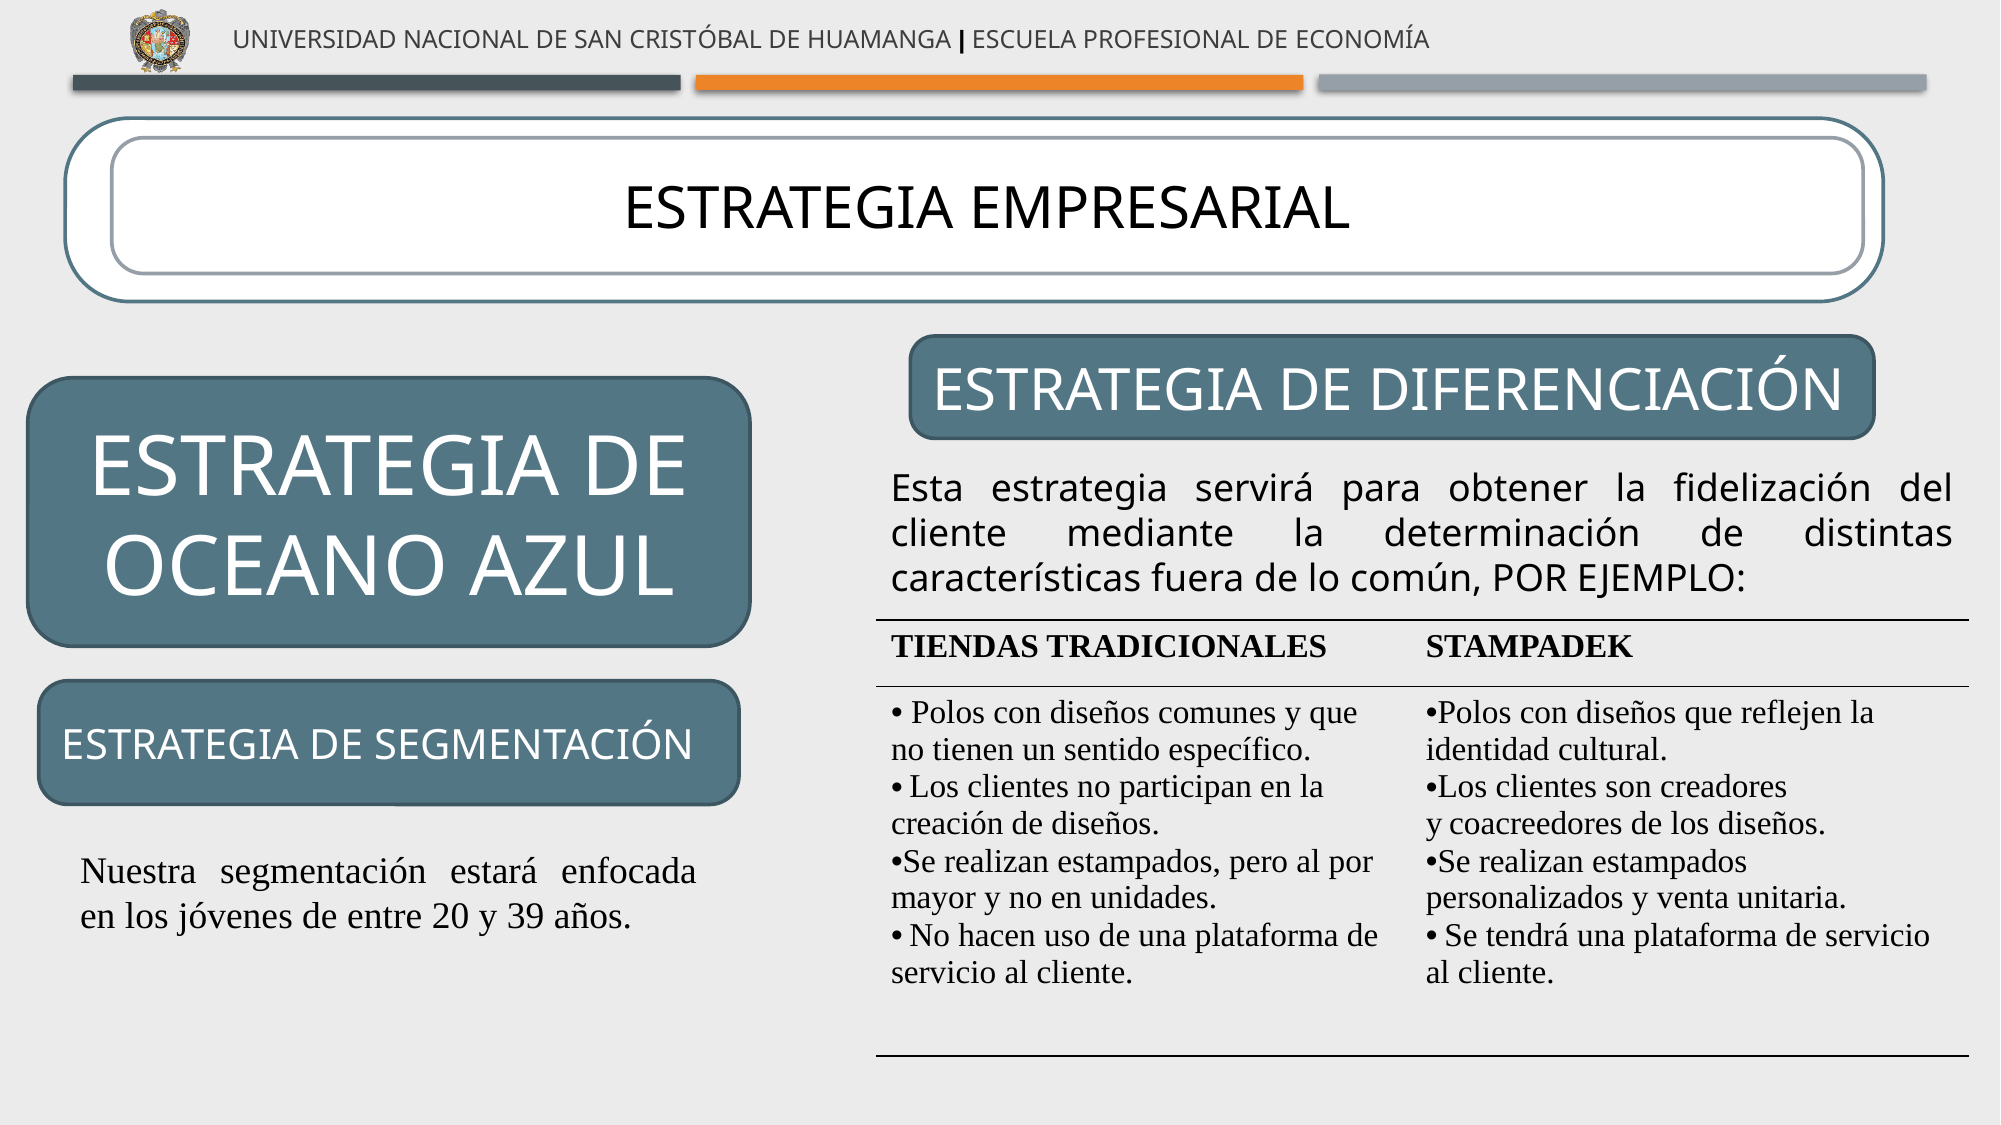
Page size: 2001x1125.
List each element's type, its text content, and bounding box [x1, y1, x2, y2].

text_box Nuestra segmentación estará enfocada en los jóvenes de entre 20 y 39 años. [65, 838, 713, 944]
text_box [63, 116, 1886, 304]
text_box ESTRATEGIA DE OCEANO AZUL [25, 375, 752, 649]
text_box ESTRATEGIA EMPRESARIAL [109, 135, 1866, 276]
table_cell Polos con diseños que reflejen la identidad cultural. Los clientes son creadores y coacreedores de los diseños. Se realizan estampados personalizados y venta unitaria. Se tendrá una plataforma de servicio al cliente. [1411, 687, 1969, 1055]
text_box ESTRATEGIA DE DIFERENCIACIÓN [908, 334, 1876, 441]
text_box Esta estrategia servirá para obtener la fidelización del cliente mediante la determinación de distintas características fuera de lo común, POR EJEMPLO: [875, 456, 1969, 606]
table_header TIENDAS TRADICIONALES [876, 621, 1411, 686]
table_cell Polos con diseños comunes y que no tienen un sentido específico. Los clientes no participan en la creación de diseños. Se realizan estampados, pero al por mayor y no en unidades. No hacen uso de una plataforma de servicio al cliente. [876, 687, 1411, 1055]
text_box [118, 5, 1469, 74]
text_box ESTRATEGIA DE SEGMENTACIÓN [36, 678, 741, 807]
table_header STAMPADEK [1411, 621, 1969, 686]
